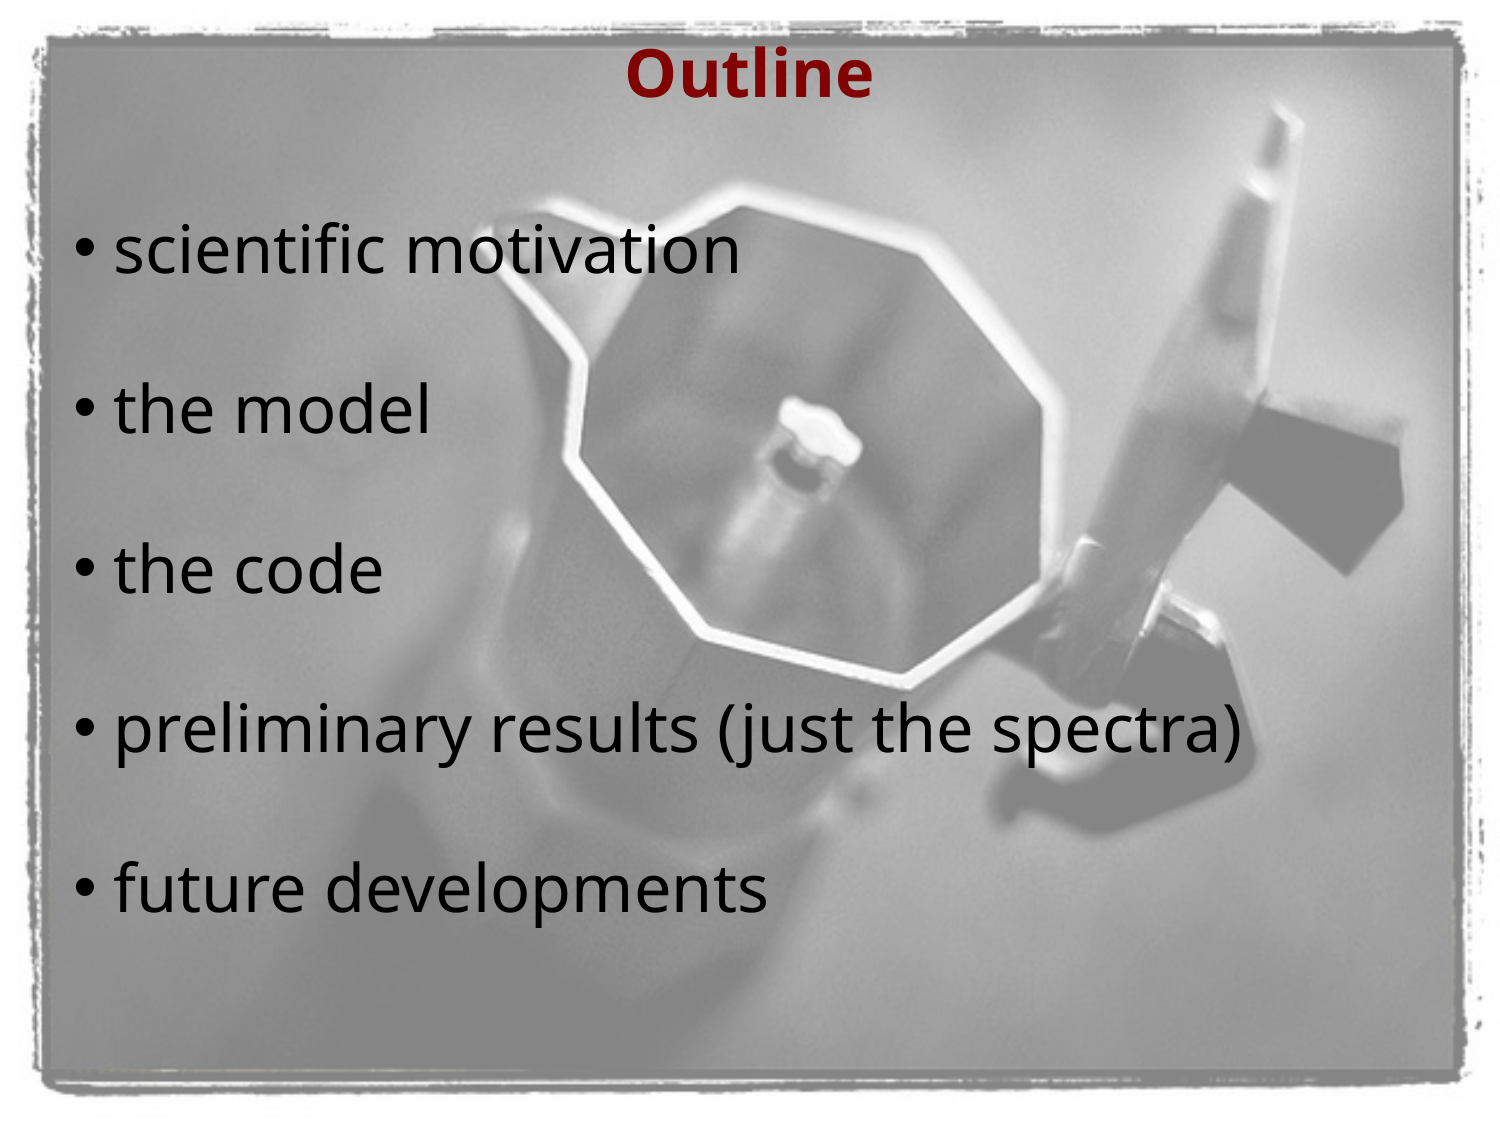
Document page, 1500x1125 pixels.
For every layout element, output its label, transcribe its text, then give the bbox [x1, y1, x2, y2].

text_box scientific motivation the model the code preliminary results (just the spectra) future developments [58, 199, 1430, 934]
text_box Outline [0, 23, 1500, 119]
